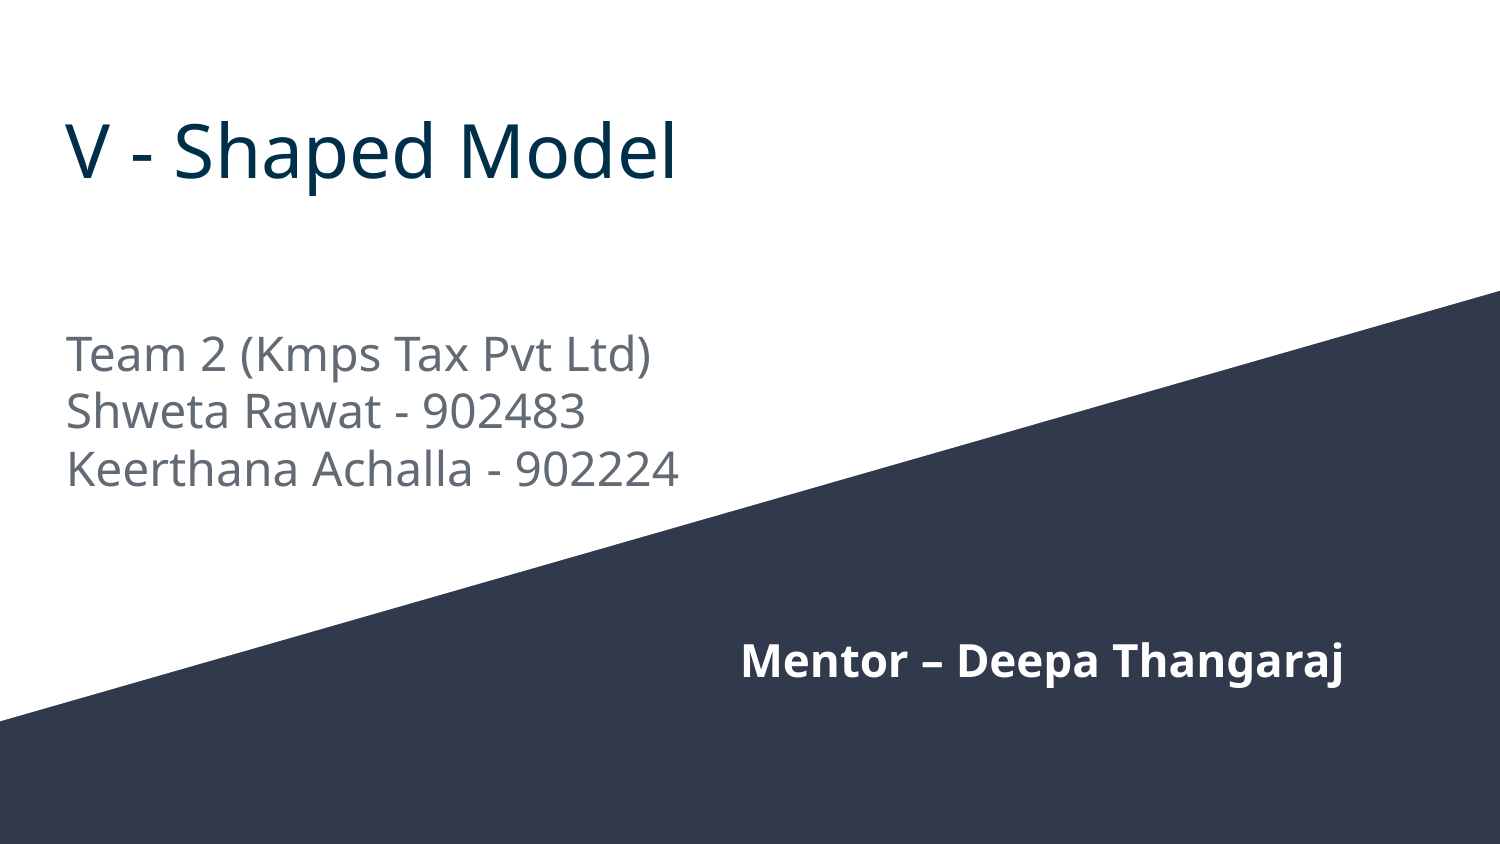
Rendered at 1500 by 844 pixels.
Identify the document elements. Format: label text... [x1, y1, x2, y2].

text_box Mentor – Deepa Thangaraj [724, 616, 1465, 702]
text_box Team 2 (Kmps Tax Pvt Ltd) Shweta Rawat - 902483 Keerthana Achalla - 902224 [51, 308, 747, 528]
text_box V - Shaped Model [51, 88, 1449, 299]
